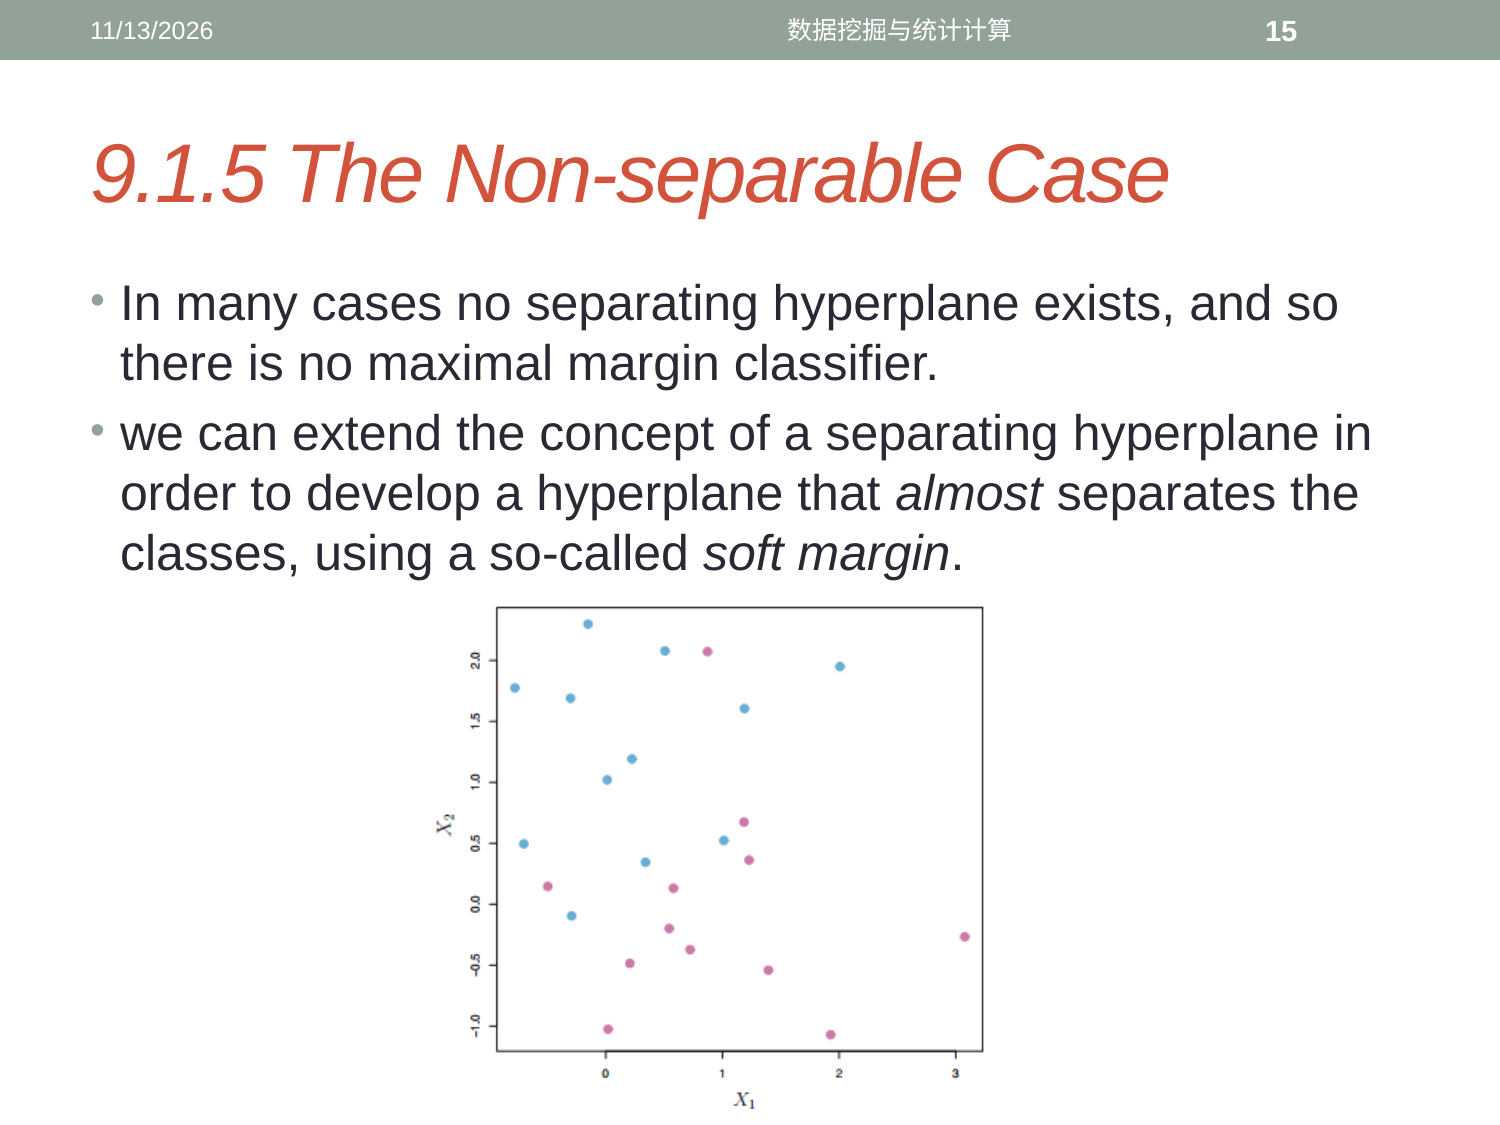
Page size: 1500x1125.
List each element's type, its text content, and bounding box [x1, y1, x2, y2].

slide_number 15 [1250, 3, 1425, 57]
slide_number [75, 3, 550, 57]
picture [425, 604, 991, 1112]
title 9.1.5 The Non-separable Case [75, 87, 1425, 250]
footer 数据挖掘与统计计算 [562, 3, 1238, 57]
list In many cases no separating hyperplane exists, and so there is no maximal margin classifier. we can extend the concept of a separating hyperplane in order to develop a hyperplane that almost separates the classes, using a so-called soft margin. [75, 262, 1425, 1063]
